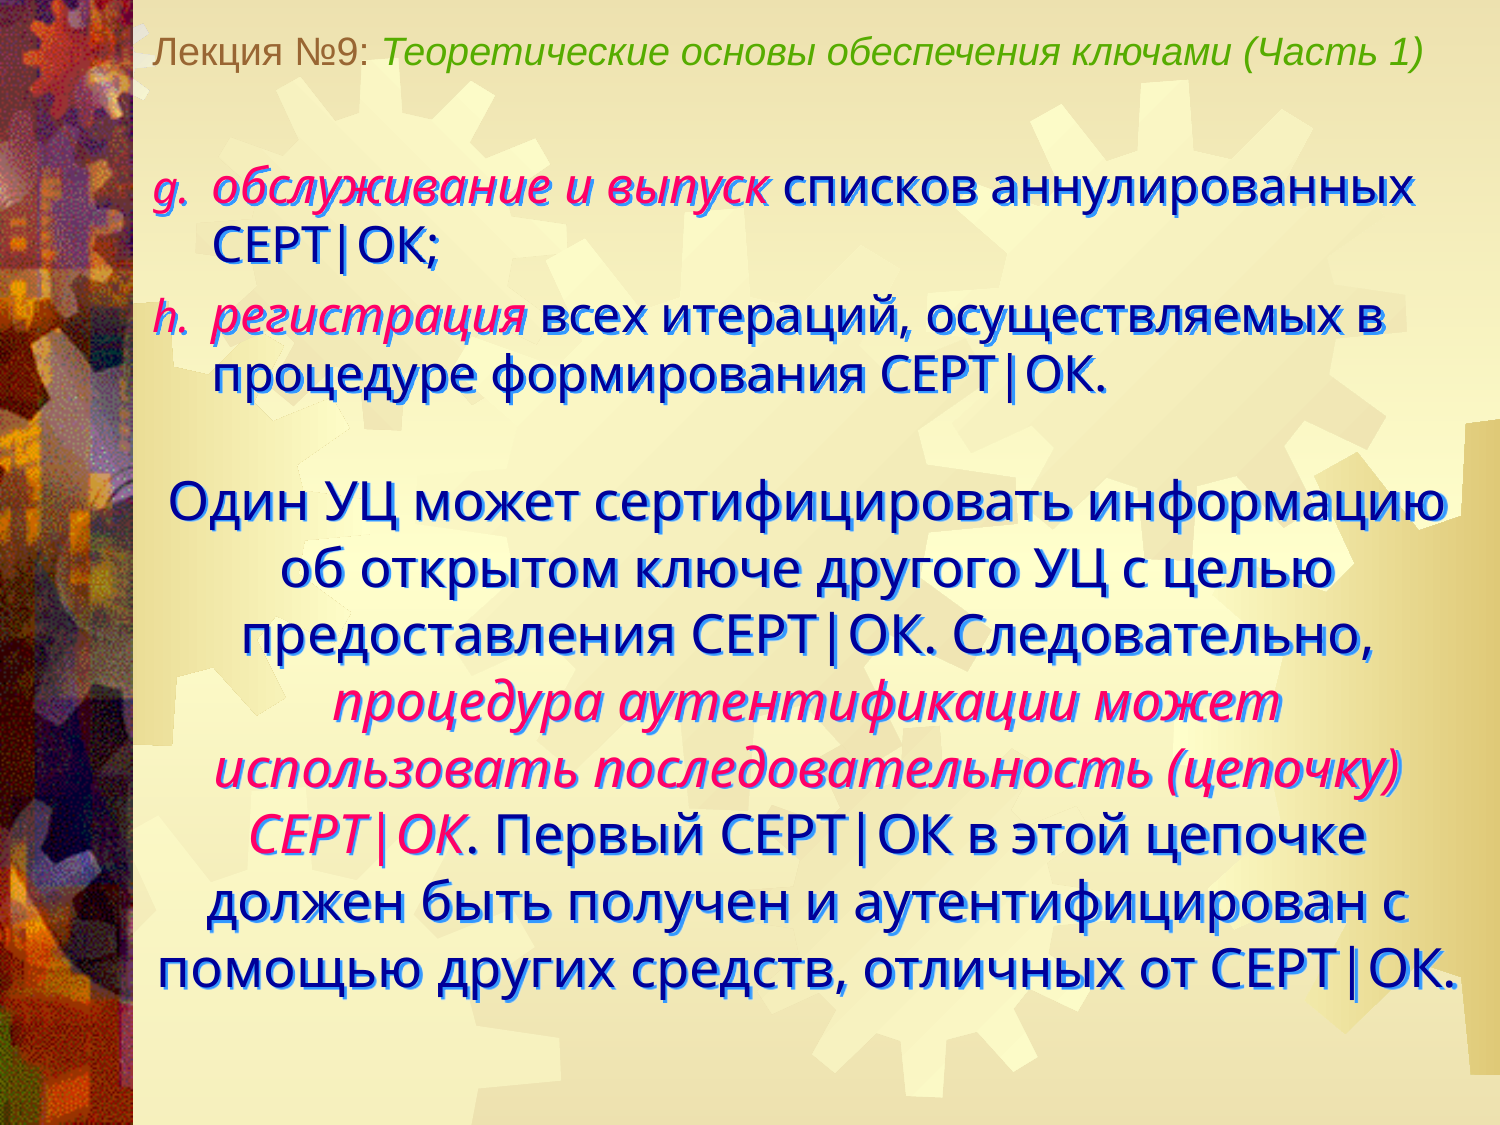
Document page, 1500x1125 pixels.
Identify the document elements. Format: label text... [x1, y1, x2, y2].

picture [0, 0, 133, 1125]
text_box Один УЦ может сертифицировать информацию об открытом ключе другого УЦ с целью предоставления СЕРТ|ОК. Следовательно, процедура аутентификации может использовать последовательность (цепочку) СЕРТ|ОК. Первый СЕРТ|ОК в этой цепочке должен быть получен и аутентифицирован с помощью других средств, отличных от СЕРТ|ОК. [152, 464, 1464, 999]
text_box обслуживание и выпуск списков аннулированных СЕРТ|ОК; регистрация всех итераций, осуществляемых в процедуре формирования СЕРТ|ОК. [152, 155, 1465, 402]
text_box Лекция №9: Теоретические основы обеспечения ключами (Часть 1) [130, 31, 1500, 74]
